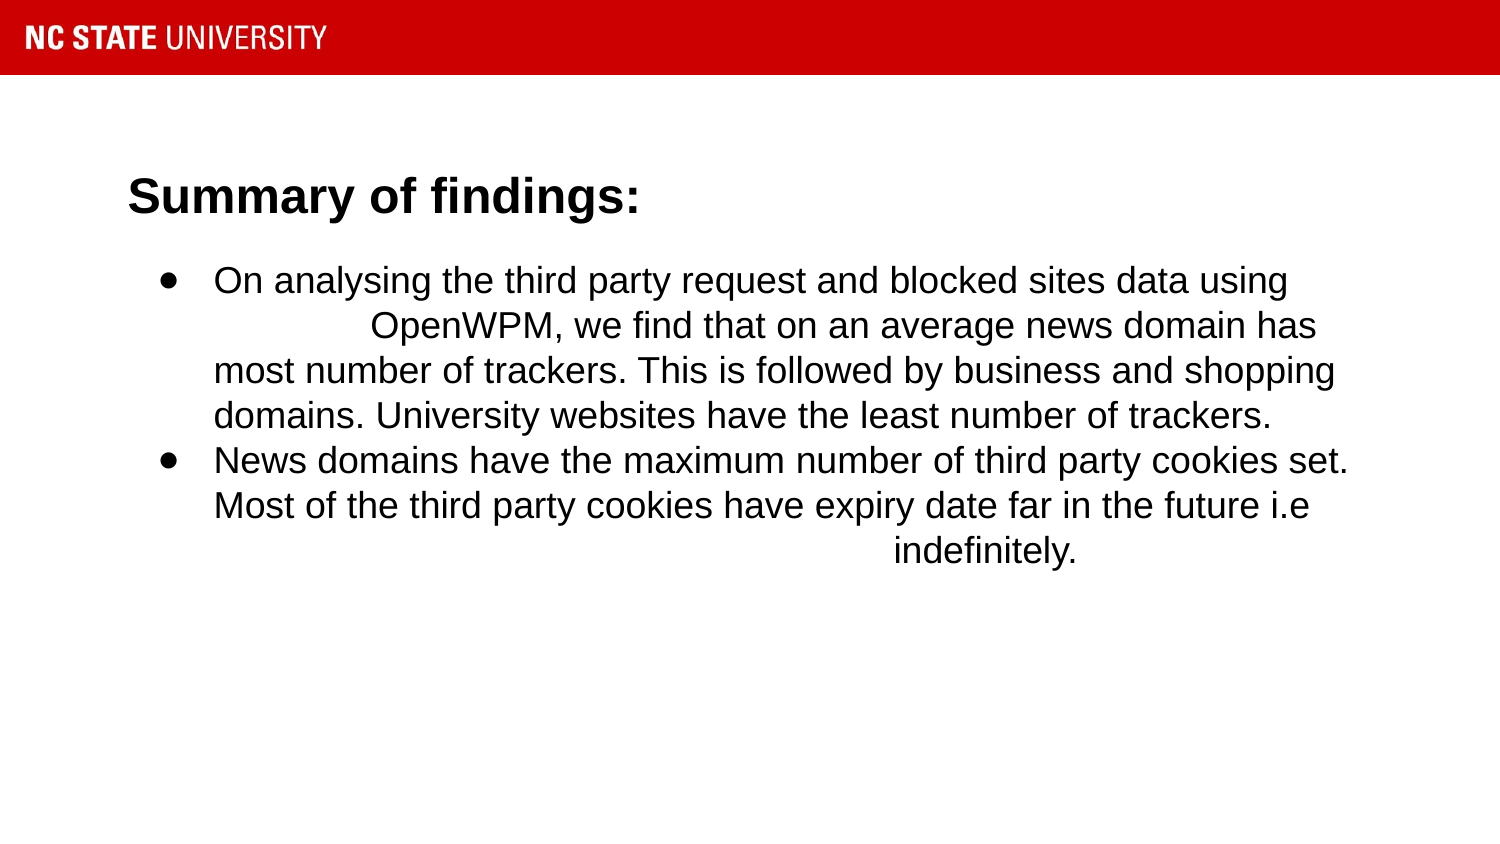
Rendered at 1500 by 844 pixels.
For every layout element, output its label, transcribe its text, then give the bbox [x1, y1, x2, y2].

subtitle On analysing the third party request and blocked sites data using OpenWPM, we find that on an average news domain has most number of trackers. This is followed by business and shopping domains. University websites have the least number of trackers. News domains have the maximum number of third party cookies set. Most of the third party cookies have expiry date far in the future i.e indefinitely. [123, 248, 1404, 804]
picture [0, 0, 1500, 75]
title Summary of findings: [112, 103, 1388, 285]
